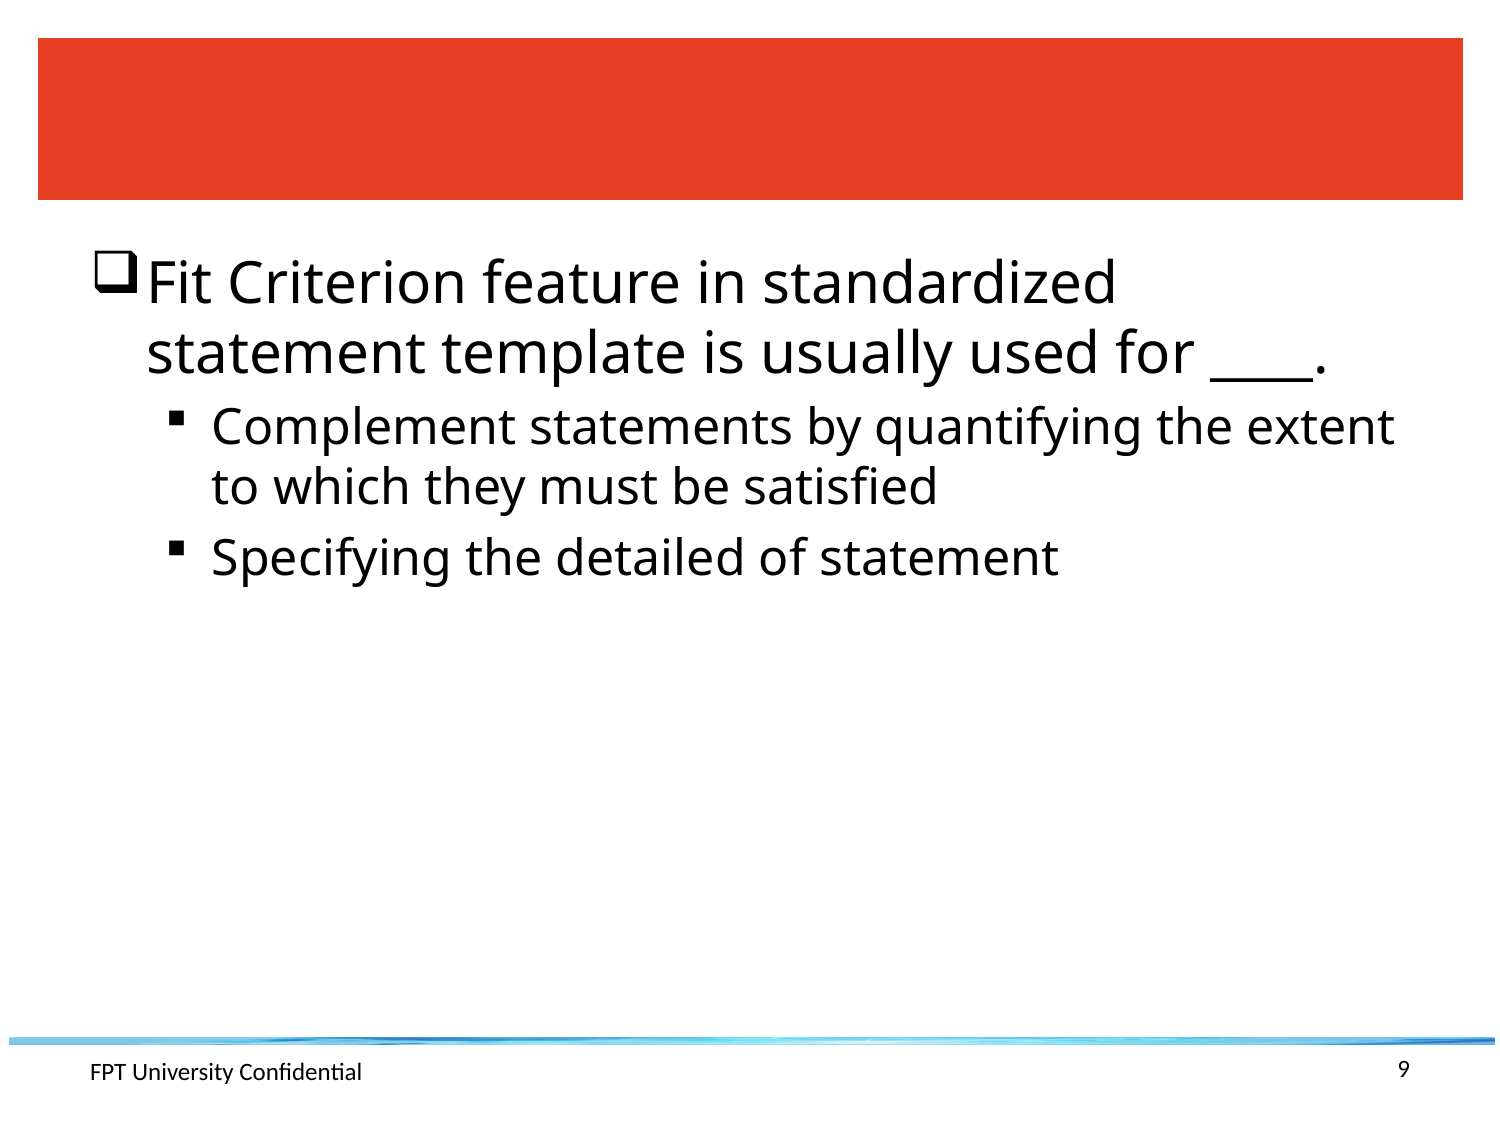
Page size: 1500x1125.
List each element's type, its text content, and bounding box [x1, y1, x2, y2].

picture [0, 1037, 1500, 1045]
list Fit Criterion feature in standardized statement template is usually used for ____. Complement statements by quantifying the extent to which they must be satisfied Specifying the detailed of statement [75, 237, 1425, 1005]
